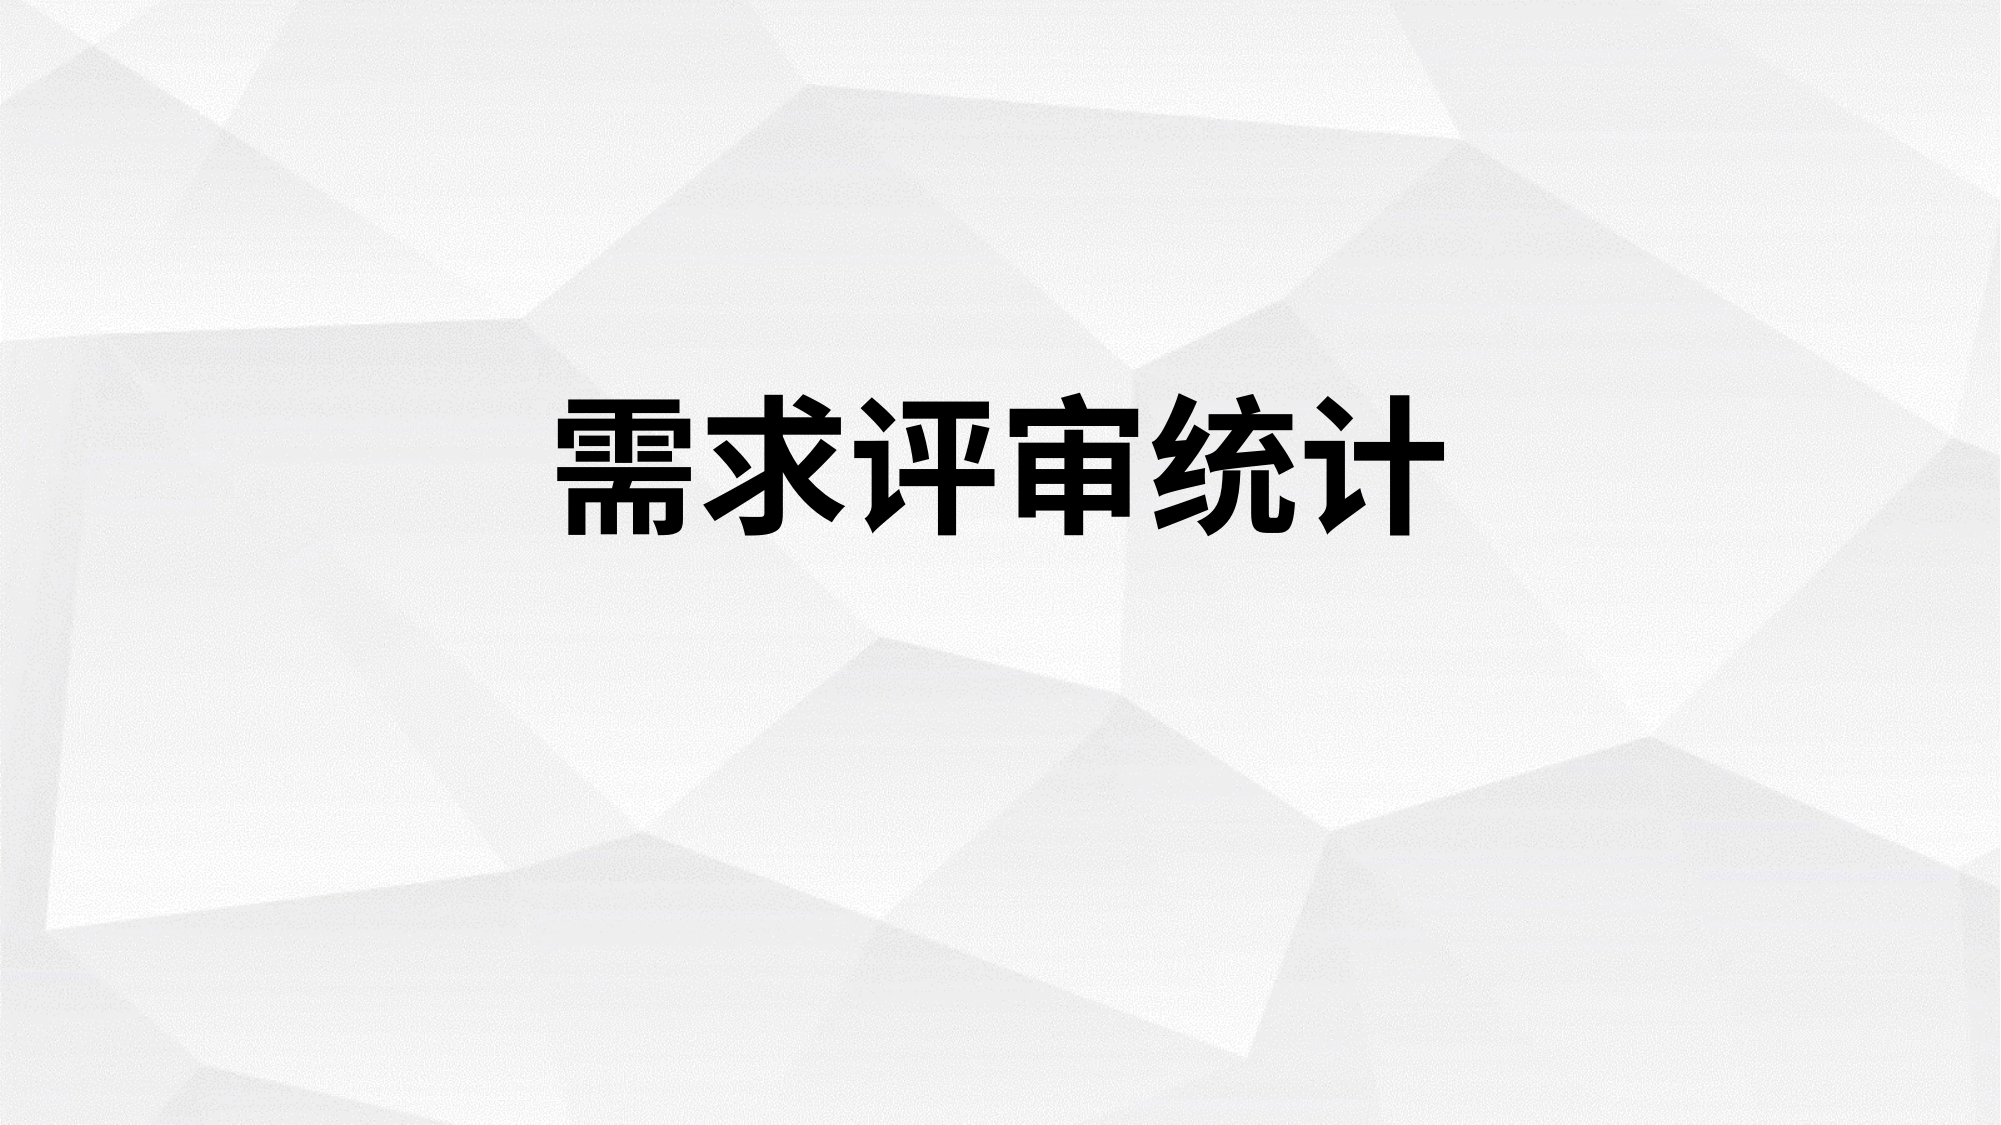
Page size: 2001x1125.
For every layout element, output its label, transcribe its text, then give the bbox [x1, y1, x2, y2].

picture [0, 0, 2001, 1125]
title 需求评审统计 [295, 365, 1705, 563]
